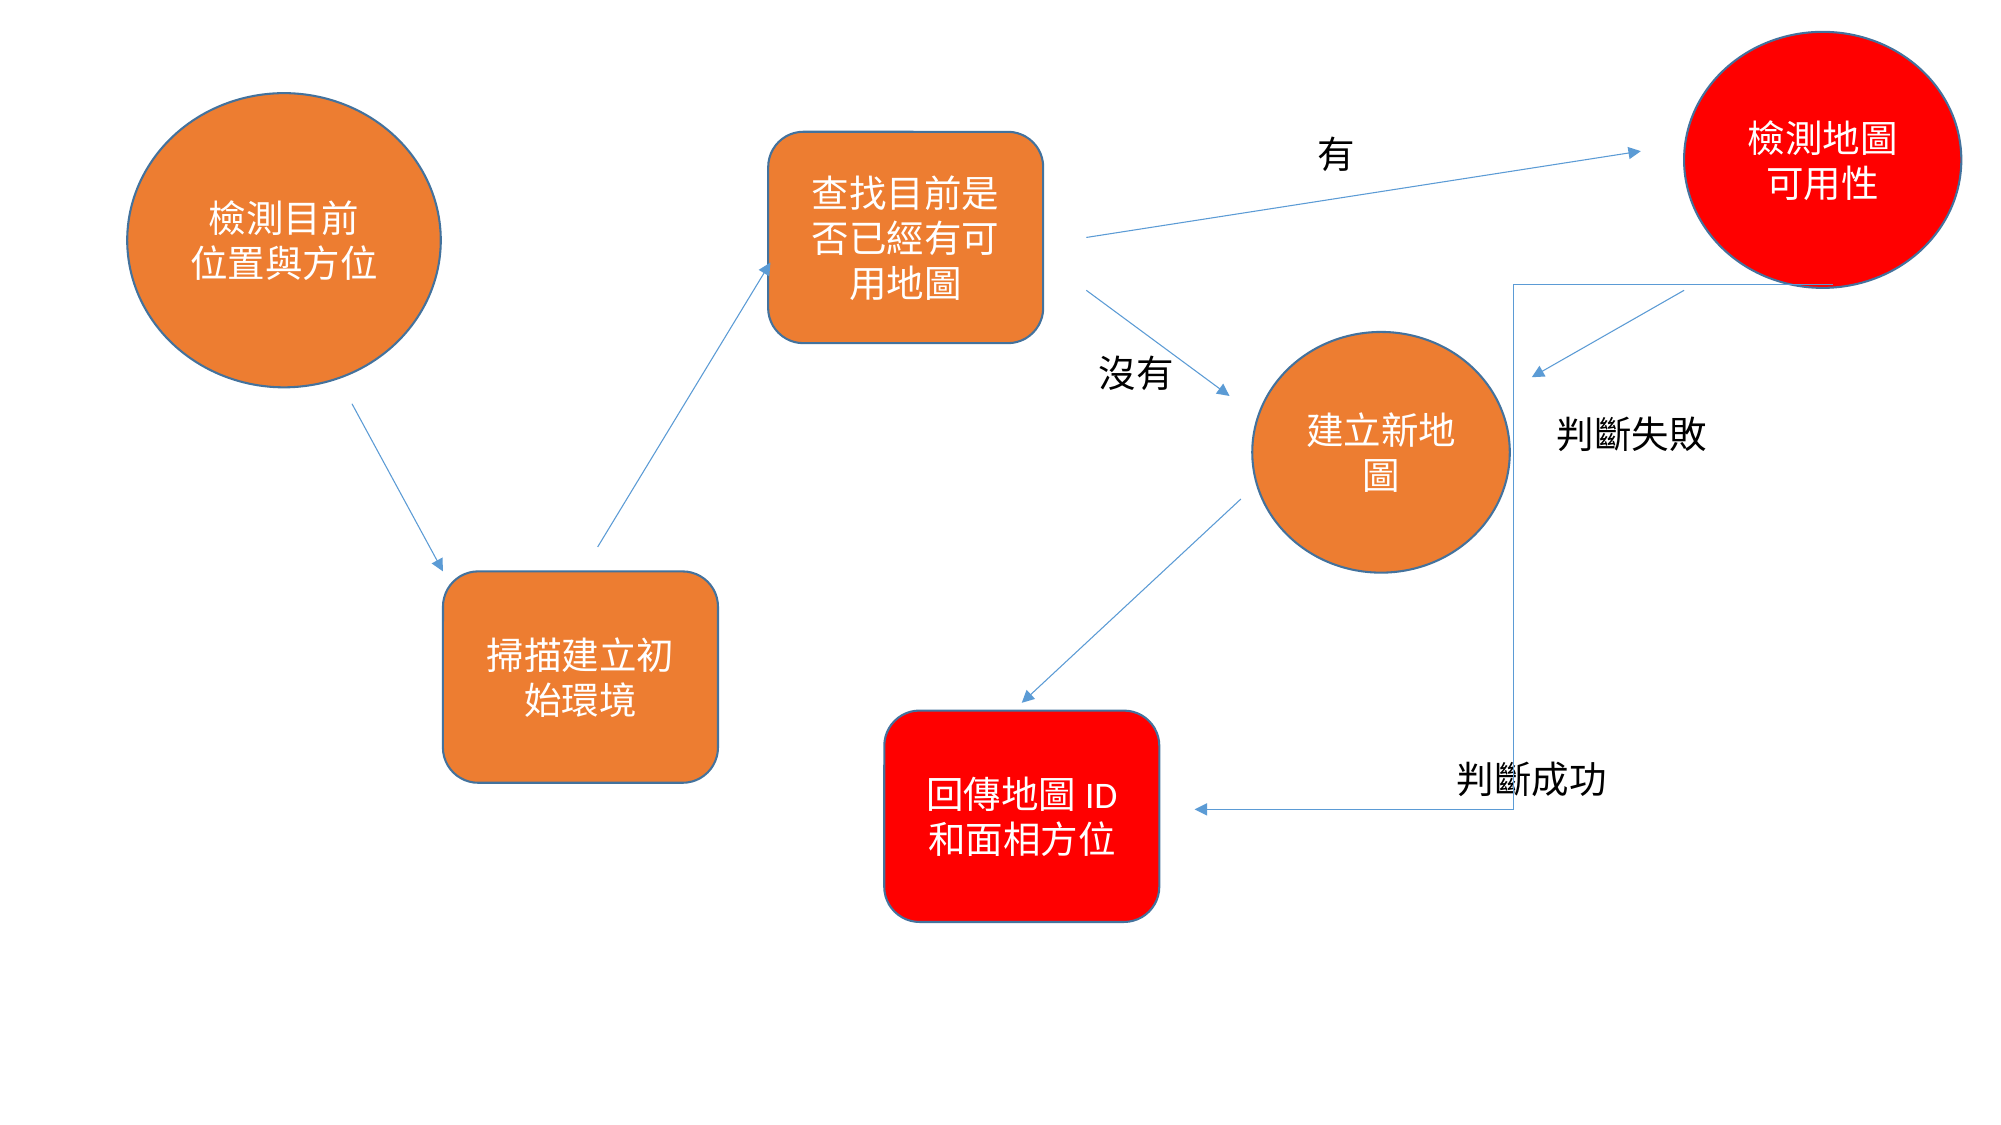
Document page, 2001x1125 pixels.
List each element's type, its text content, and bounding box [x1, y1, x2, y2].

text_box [1086, 151, 1641, 238]
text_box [597, 262, 771, 547]
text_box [1021, 498, 1194, 703]
text_box 回傳地圖ID 和面相方位 [883, 709, 1161, 924]
text_box 有 [1302, 123, 1370, 151]
text_box 檢測目前 位置與方位 [126, 92, 442, 389]
text_box 查找目前是否已經有可用地圖 [767, 130, 1045, 345]
text_box 掃描建立初始環境 [441, 570, 720, 784]
text_box 沒有 [1083, 343, 1189, 403]
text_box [1194, 284, 1833, 810]
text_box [351, 403, 444, 572]
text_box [1086, 290, 1194, 396]
text_box 檢測地圖可用性 [1683, 30, 1963, 289]
